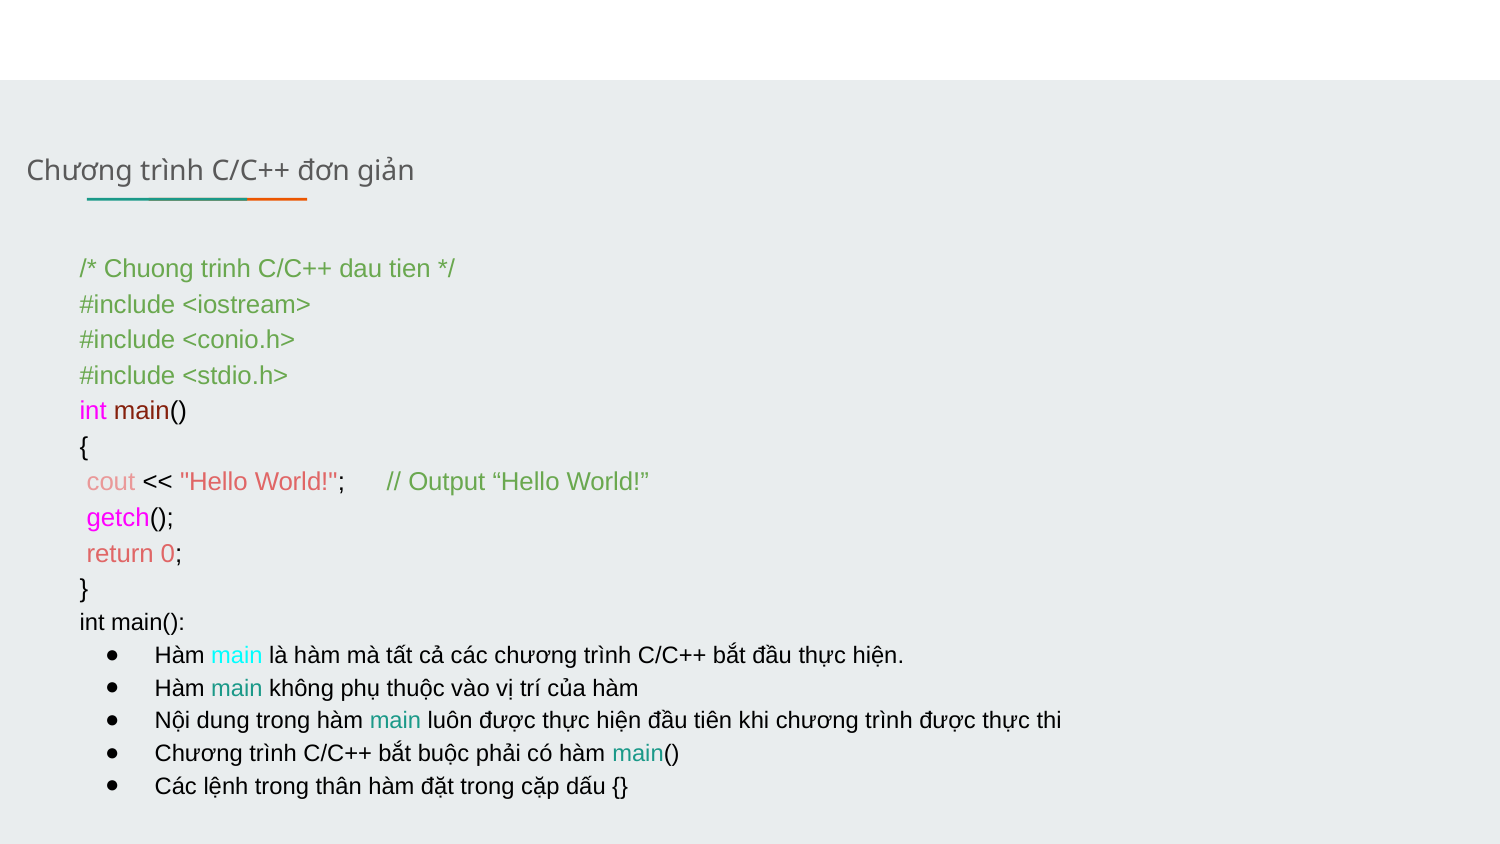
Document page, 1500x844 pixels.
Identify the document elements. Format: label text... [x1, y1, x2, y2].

title /* Chuong trinh C/C++ dau tien */ #include <iostream> #include <conio.h> #include <stdio.h> int main() { cout << "Hello World!"; // Output “Hello World!” getch(); return 0; } int main(): Hàm main là hàm mà tất cả các chương trình C/C++ bắt đầu thực hiện. Hàm main không phụ thuộc vào vị trí của hàm Nội dung trong hàm main luôn được thực hiện đầu tiên khi chương trình được thực thi Chương trình C/C++ bắt buộc phải có hàm main() Các lệnh trong thân hàm đặt trong cặp dấu {} [64, 226, 1455, 820]
subtitle Chương trình C/C++ đơn giản [11, 137, 439, 227]
